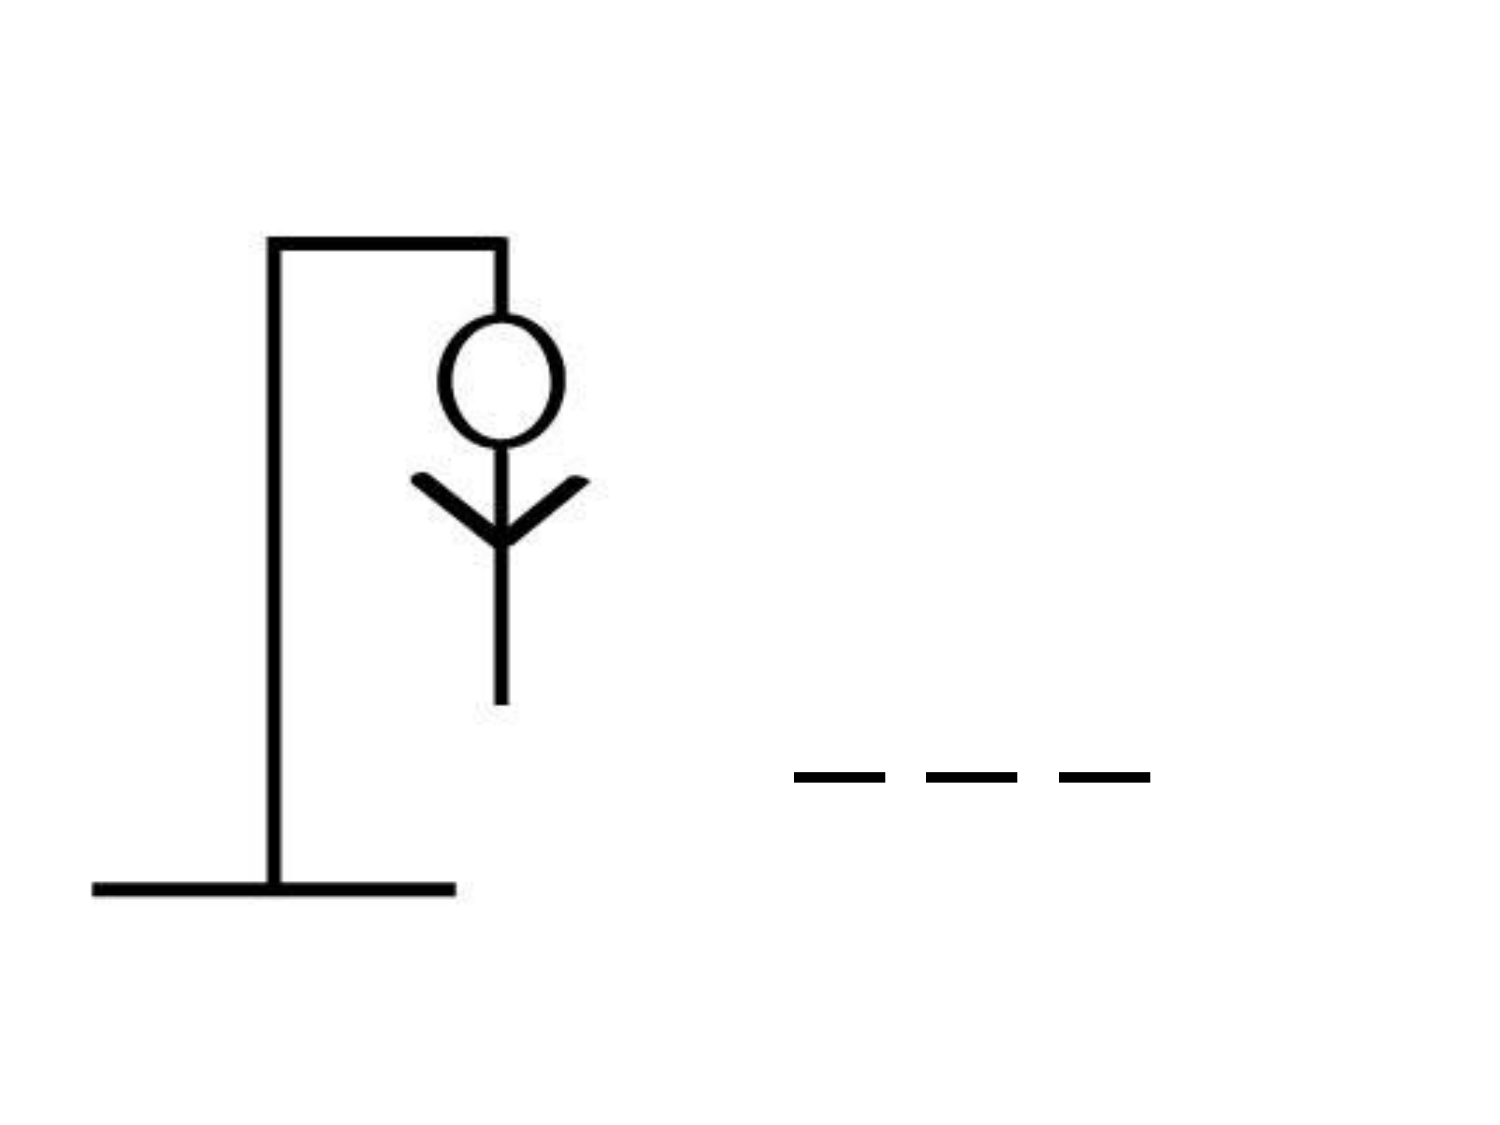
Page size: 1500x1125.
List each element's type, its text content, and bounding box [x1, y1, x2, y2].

text_box _ _ _ [628, 527, 1325, 844]
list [70, 187, 623, 926]
